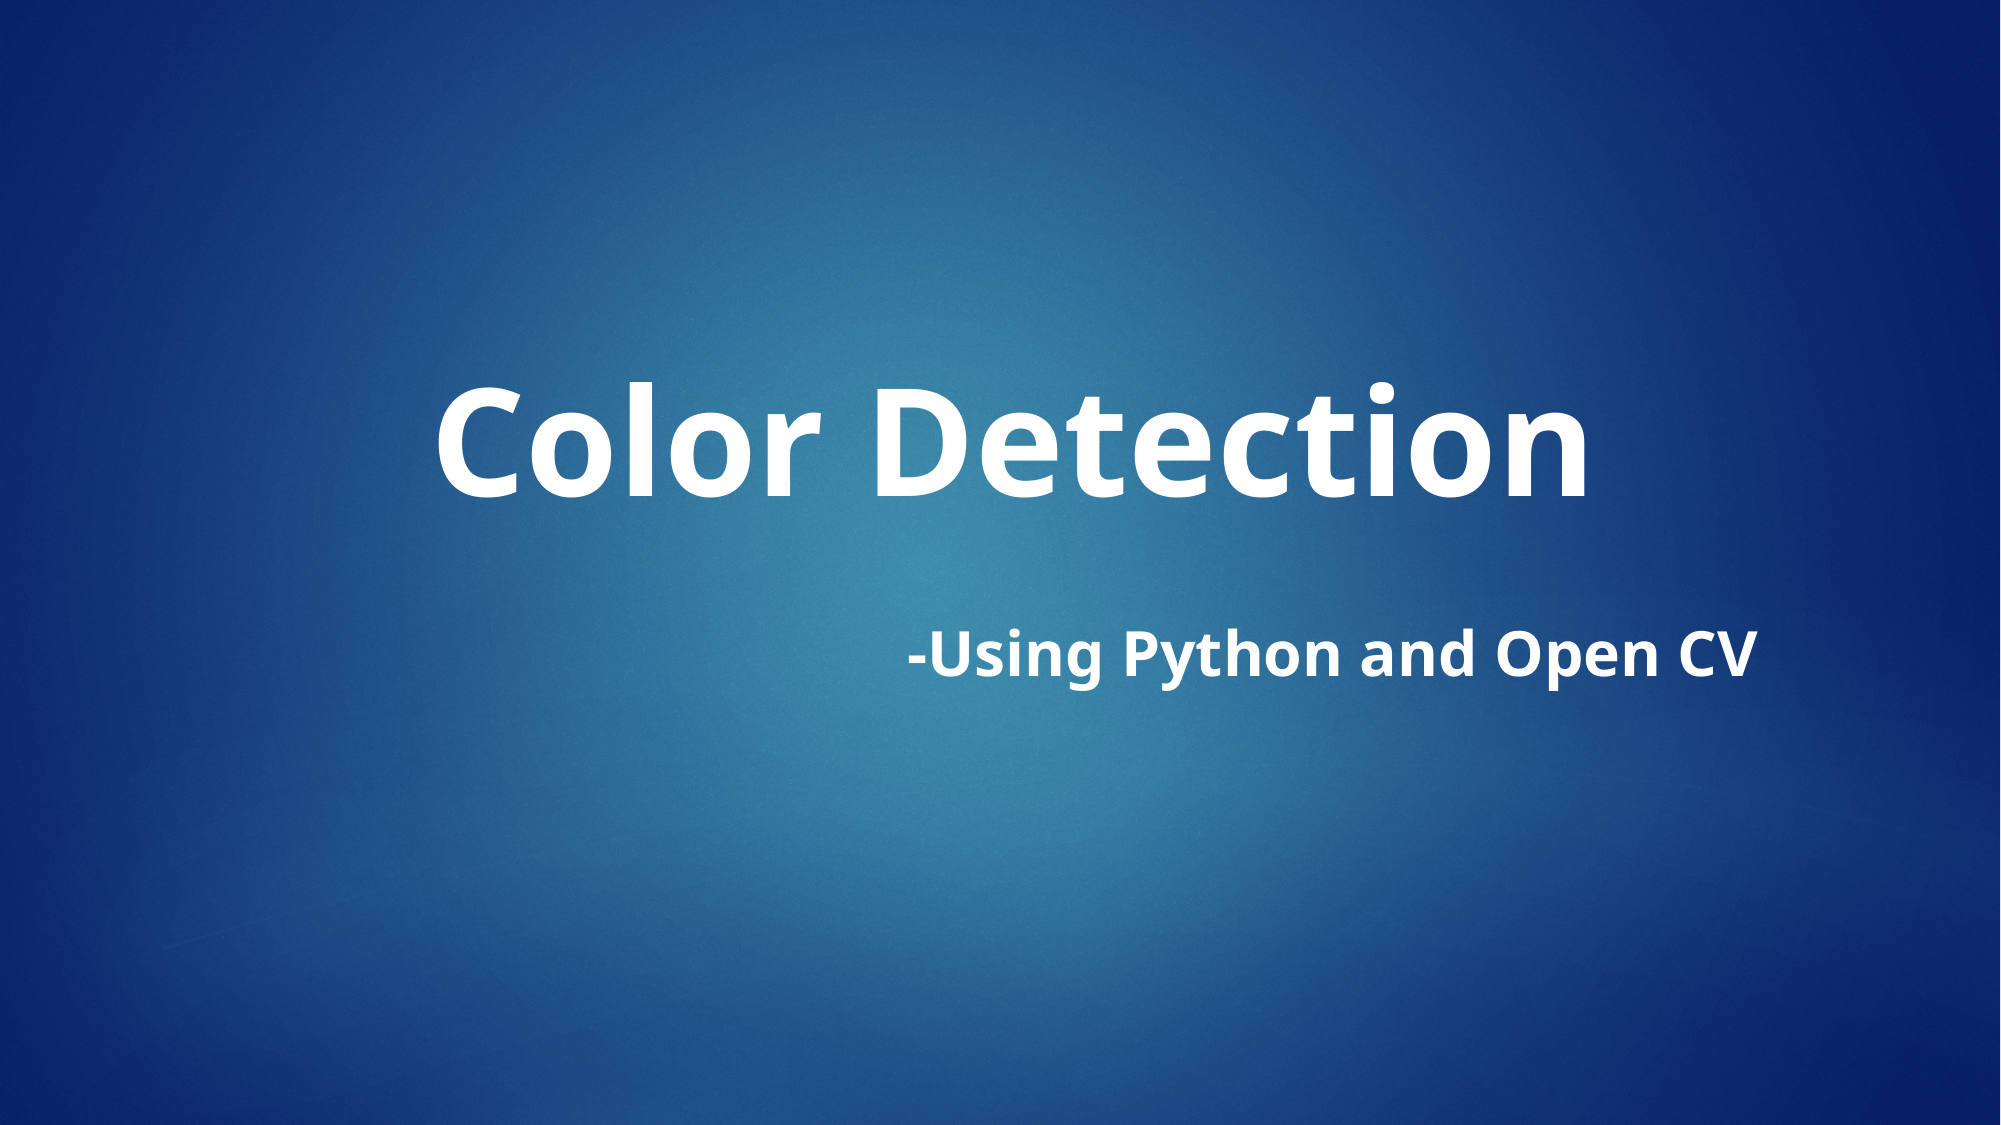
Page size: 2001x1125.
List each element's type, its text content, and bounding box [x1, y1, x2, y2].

title Color Detection -Using Python and Open CV [189, 237, 1877, 784]
